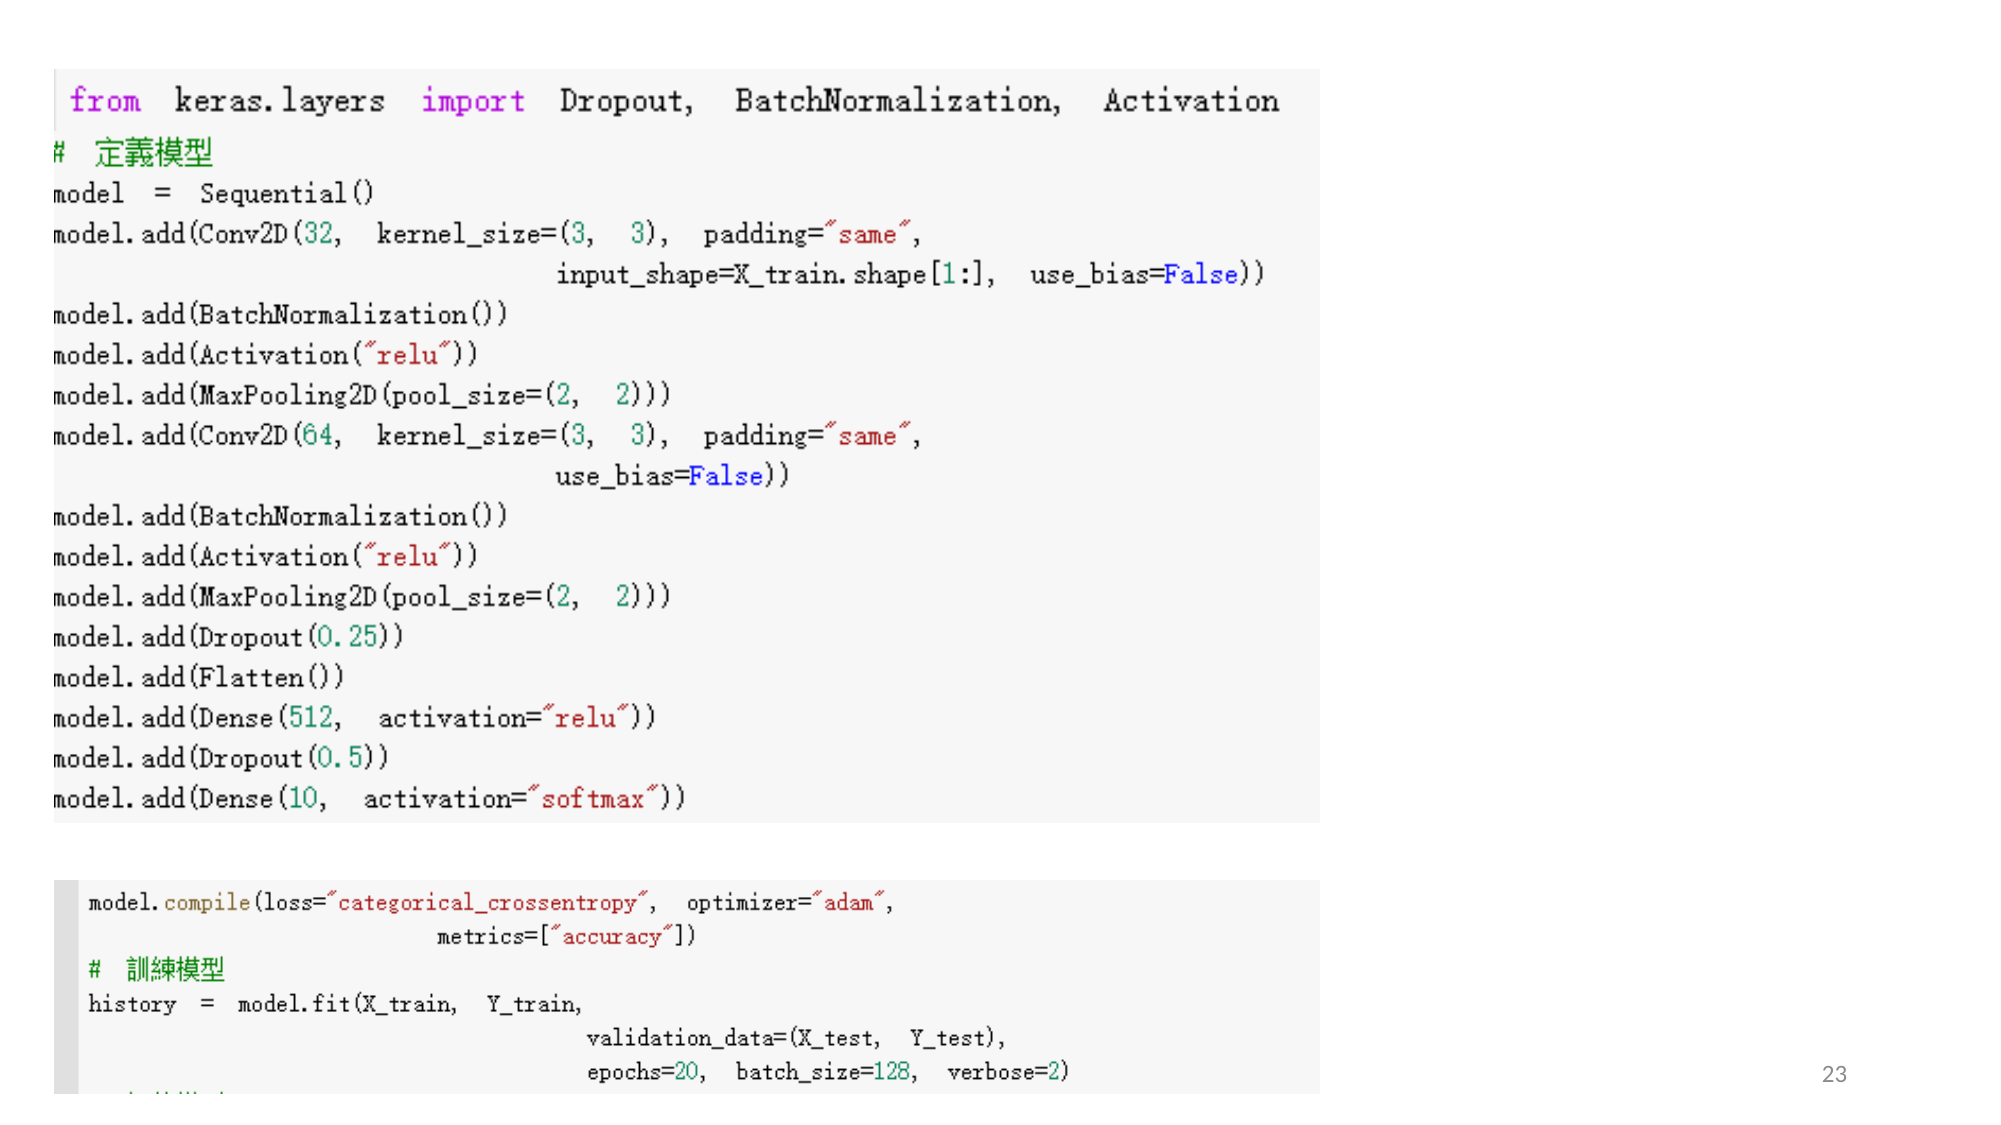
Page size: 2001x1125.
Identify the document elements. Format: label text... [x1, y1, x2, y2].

slide_number 23 [1412, 1042, 1863, 1103]
picture [54, 880, 1320, 1094]
picture [54, 69, 1320, 823]
